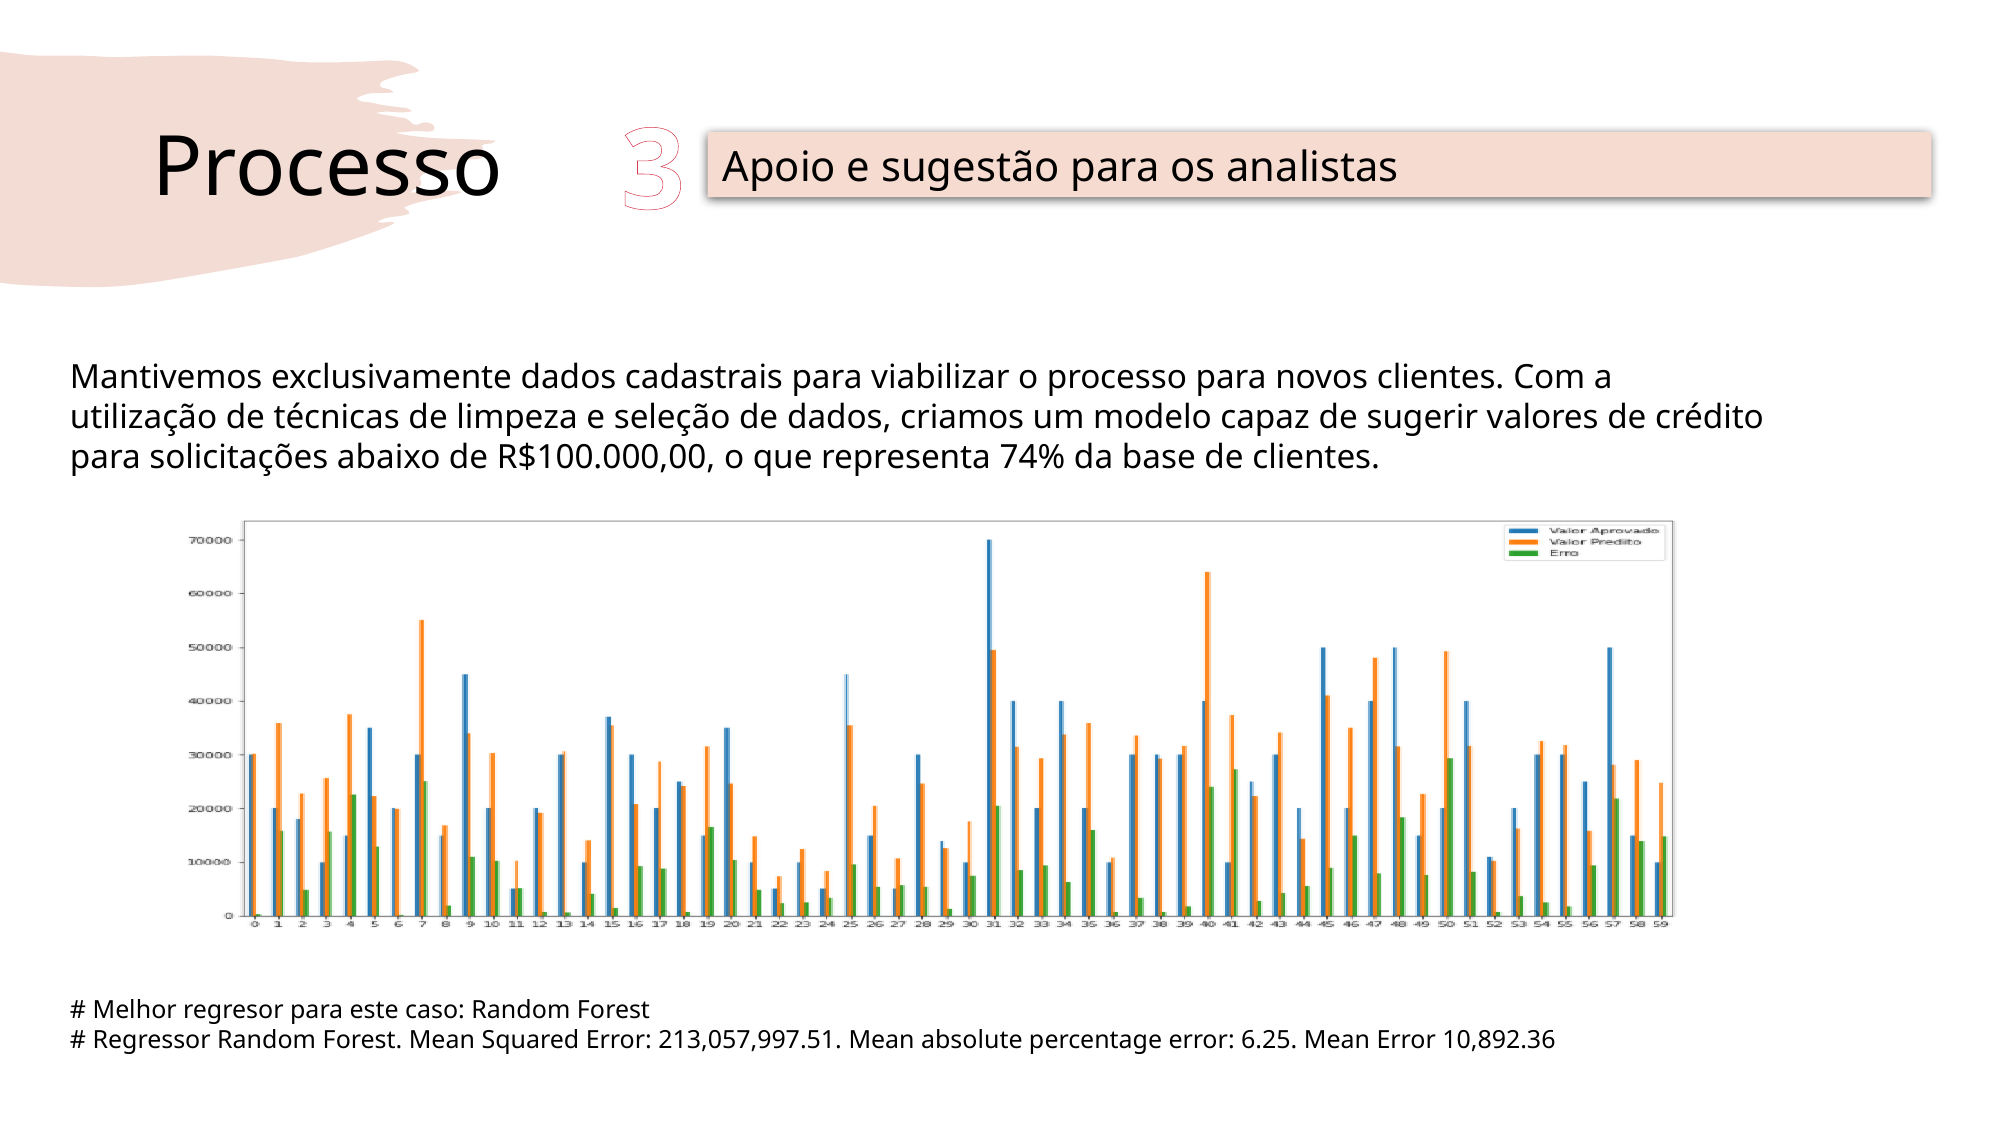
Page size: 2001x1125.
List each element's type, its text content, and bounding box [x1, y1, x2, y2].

picture [170, 509, 1692, 936]
text_box Mantivemos exclusivamente dados cadastrais para viabilizar o processo para novos clientes. Com a utilização de técnicas de limpeza e seleção de dados, criamos um modelo capaz de sugerir valores de crédito para solicitações abaixo de R$100.000,00, o que representa 74% da base de clientes. # Melhor regresor para este caso: Random Forest # Regressor Random Forest. Mean Squared Error: 213,057,997.51. Mean absolute percentage error: 6.25. Mean Error 10,892.36 [54, 347, 1903, 1061]
text_box Apoio e sugestão para os analistas [707, 132, 1932, 198]
text_box 3 [605, 88, 701, 239]
title Processo [137, 59, 1863, 278]
